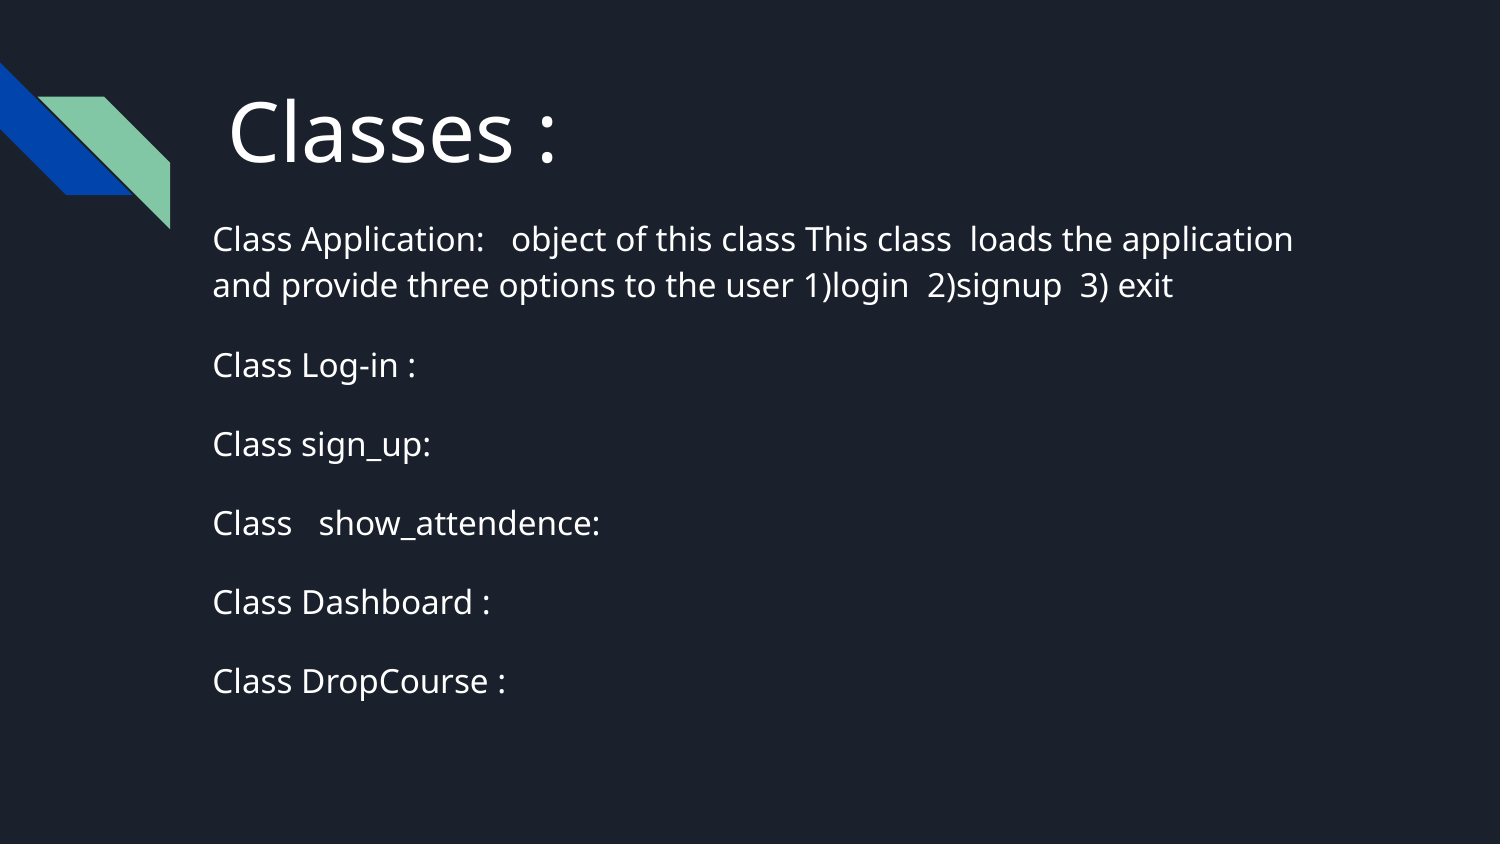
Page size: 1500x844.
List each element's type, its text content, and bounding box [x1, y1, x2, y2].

list Class Application: object of this class This class loads the application and provide three options to the user 1)login 2)signup 3) exit Class Log-in : Class sign_up: Class show_attendence: Class Dashboard : Class DropCourse : [197, 197, 1353, 725]
title Classes : [212, 64, 1368, 215]
